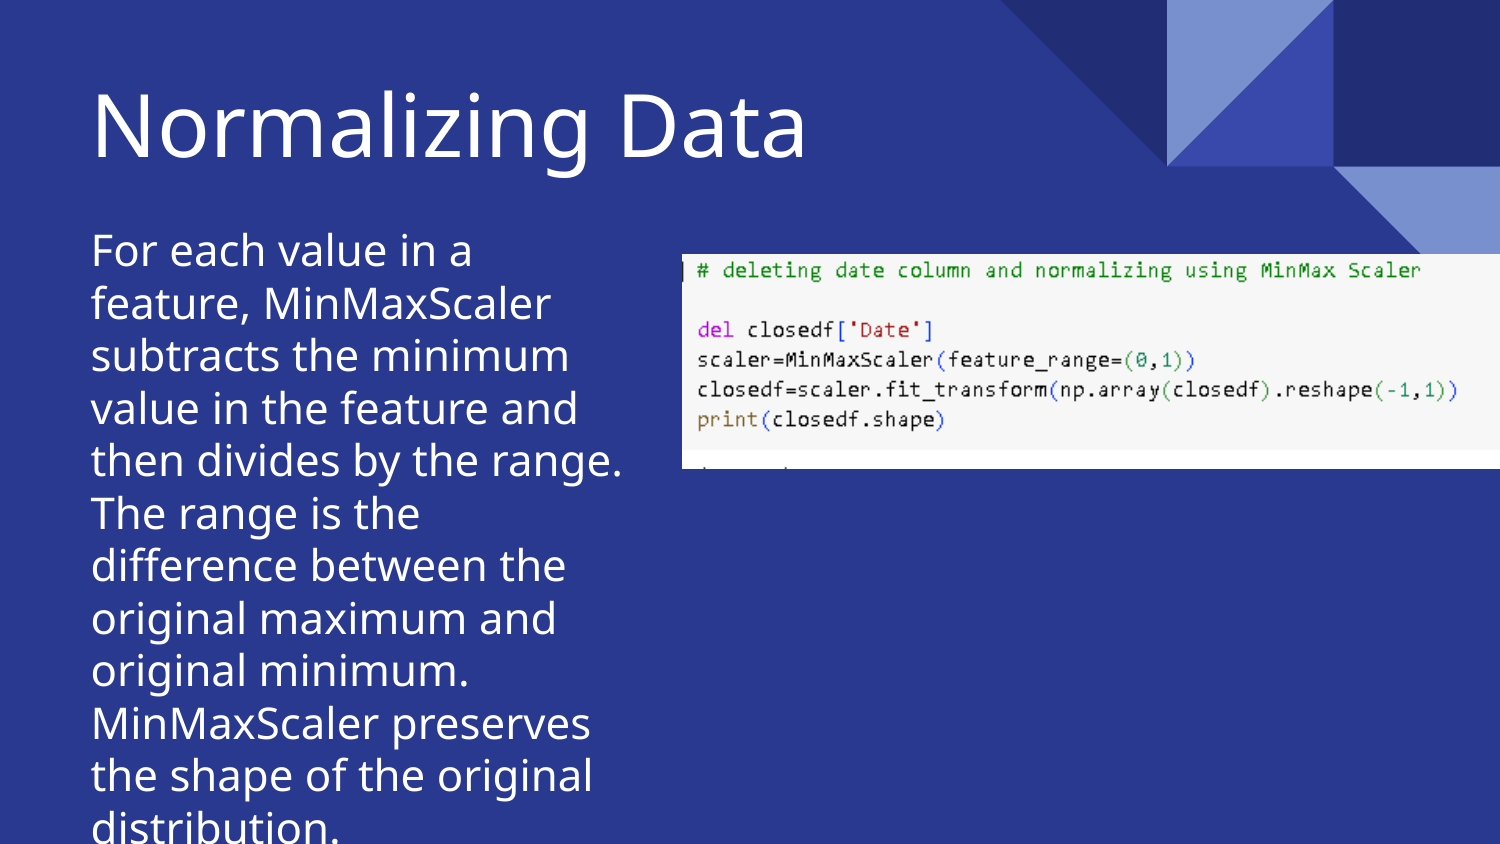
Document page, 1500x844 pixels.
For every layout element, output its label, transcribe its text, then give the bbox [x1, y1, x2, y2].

picture [682, 254, 1500, 469]
subtitle For each value in a feature, MinMaxScaler subtracts the minimum value in the feature and then divides by the range. The range is the difference between the original maximum and original minimum. MinMaxScaler preserves the shape of the original distribution. [75, 207, 652, 279]
title Normalizing Data [75, 52, 1425, 190]
